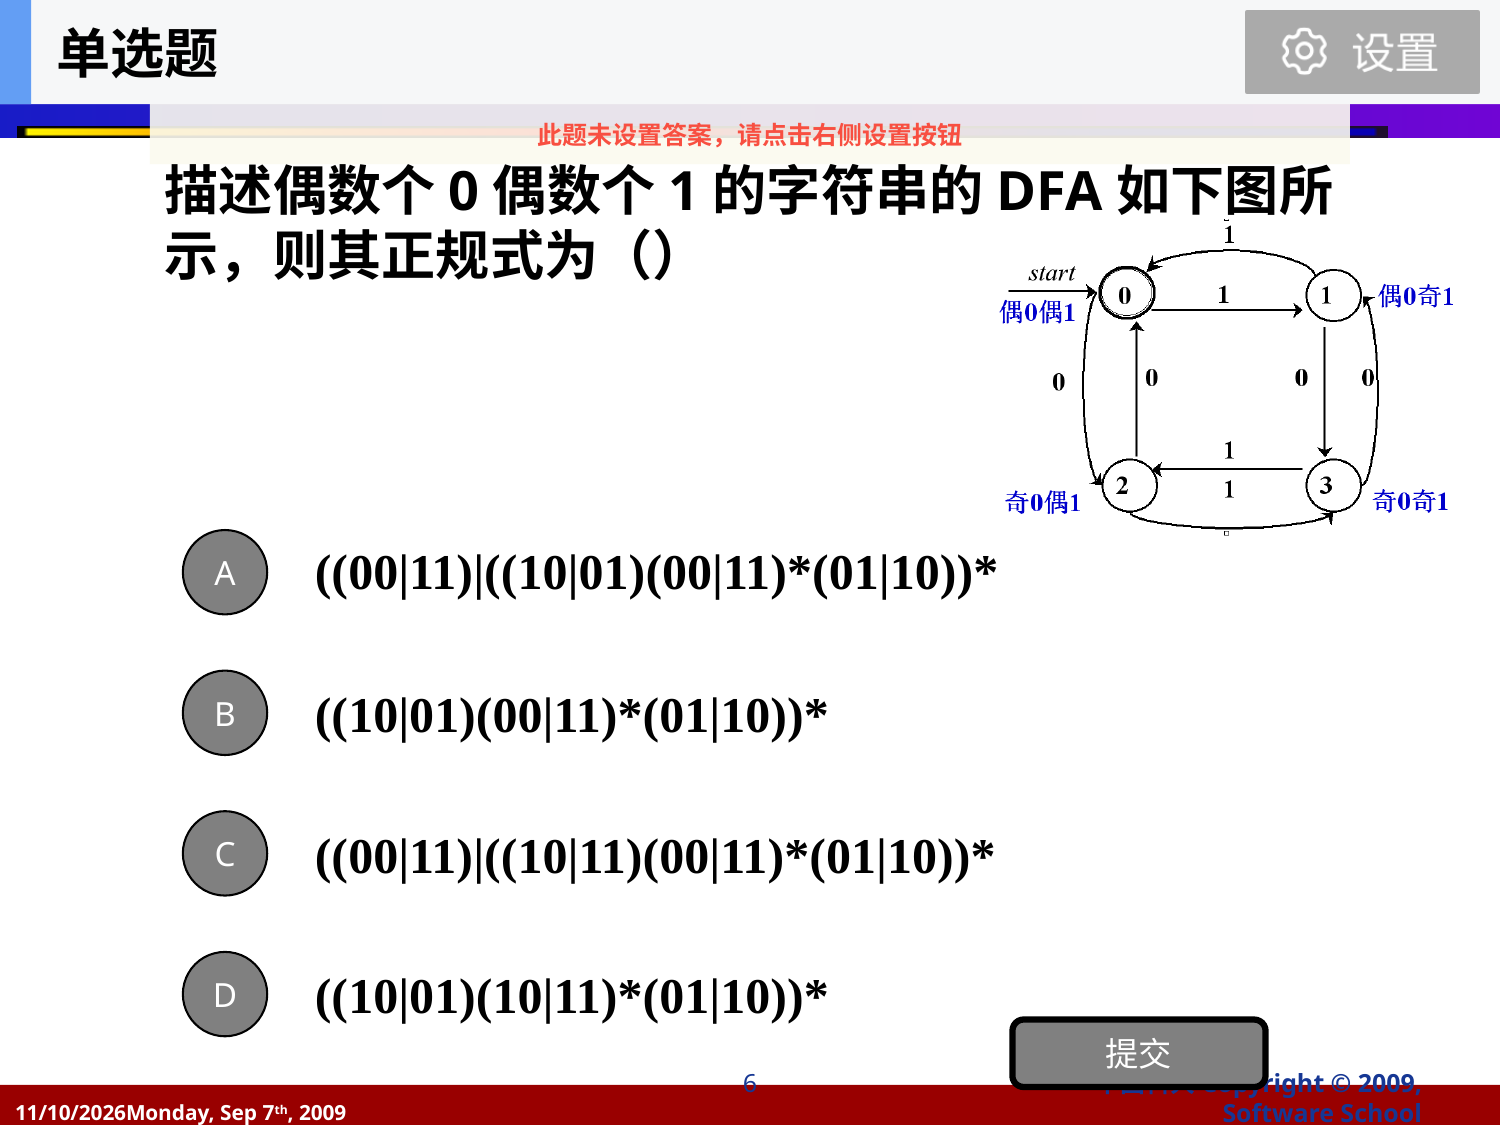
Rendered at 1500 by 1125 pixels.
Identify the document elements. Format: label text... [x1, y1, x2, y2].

slide_number 6 [574, 1059, 926, 1091]
text_box 提交 [1010, 1017, 1268, 1090]
text_box ((10|01)(00|11)*(01|10))* [299, 660, 1350, 766]
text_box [0, 0, 1500, 105]
picture [1350, 126, 1388, 138]
picture [1245, 10, 1480, 94]
text_box ((00|11)|((10|11)(00|11)*(01|10))* [299, 800, 1350, 907]
text_box C [180, 809, 270, 898]
text_box 描述偶数个0偶数个1的字符串的DFA如下图所示，则其正规式为（） [149, 165, 1350, 339]
text_box A [180, 527, 270, 617]
text_box B [180, 668, 270, 758]
text_box 此题未设置答案，请点击右侧设置按钮 [149, 113, 1350, 165]
text_box ((00|11)|((10|01)(00|11)*(01|10))* [299, 516, 1350, 623]
text_box ((10|01)(10|11)*(01|10))* [299, 941, 1350, 1047]
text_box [988, 219, 1459, 536]
text_box D [180, 949, 270, 1039]
footer 中国科大Copyright © 2009, Software School [962, 1059, 1438, 1113]
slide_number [0, 1091, 1388, 1125]
picture [17, 126, 149, 138]
